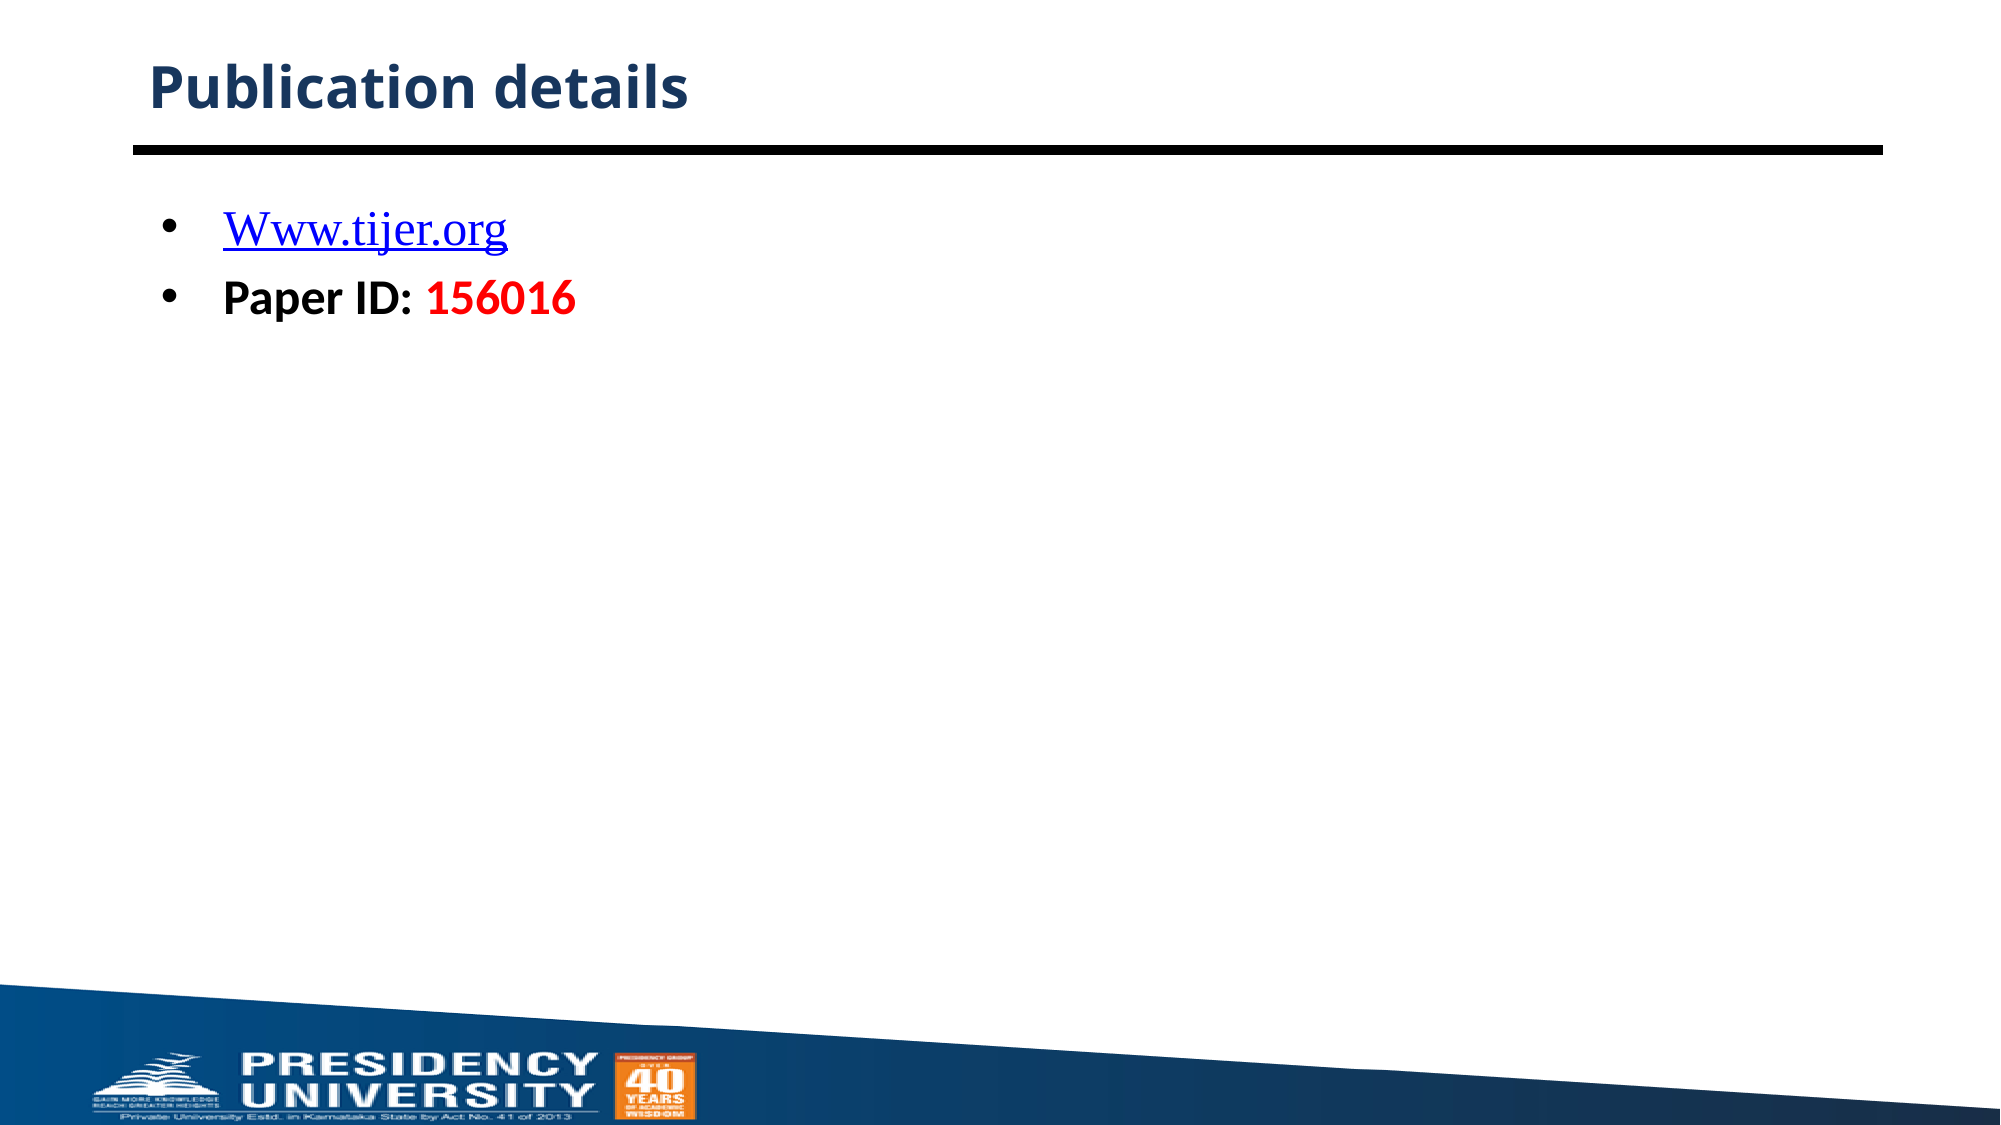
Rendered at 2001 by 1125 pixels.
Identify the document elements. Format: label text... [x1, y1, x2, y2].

list Www.tijer.org Paper ID: 156016 [133, 187, 1884, 1000]
picture [0, 982, 2000, 1125]
title Publication details [133, 45, 1884, 125]
